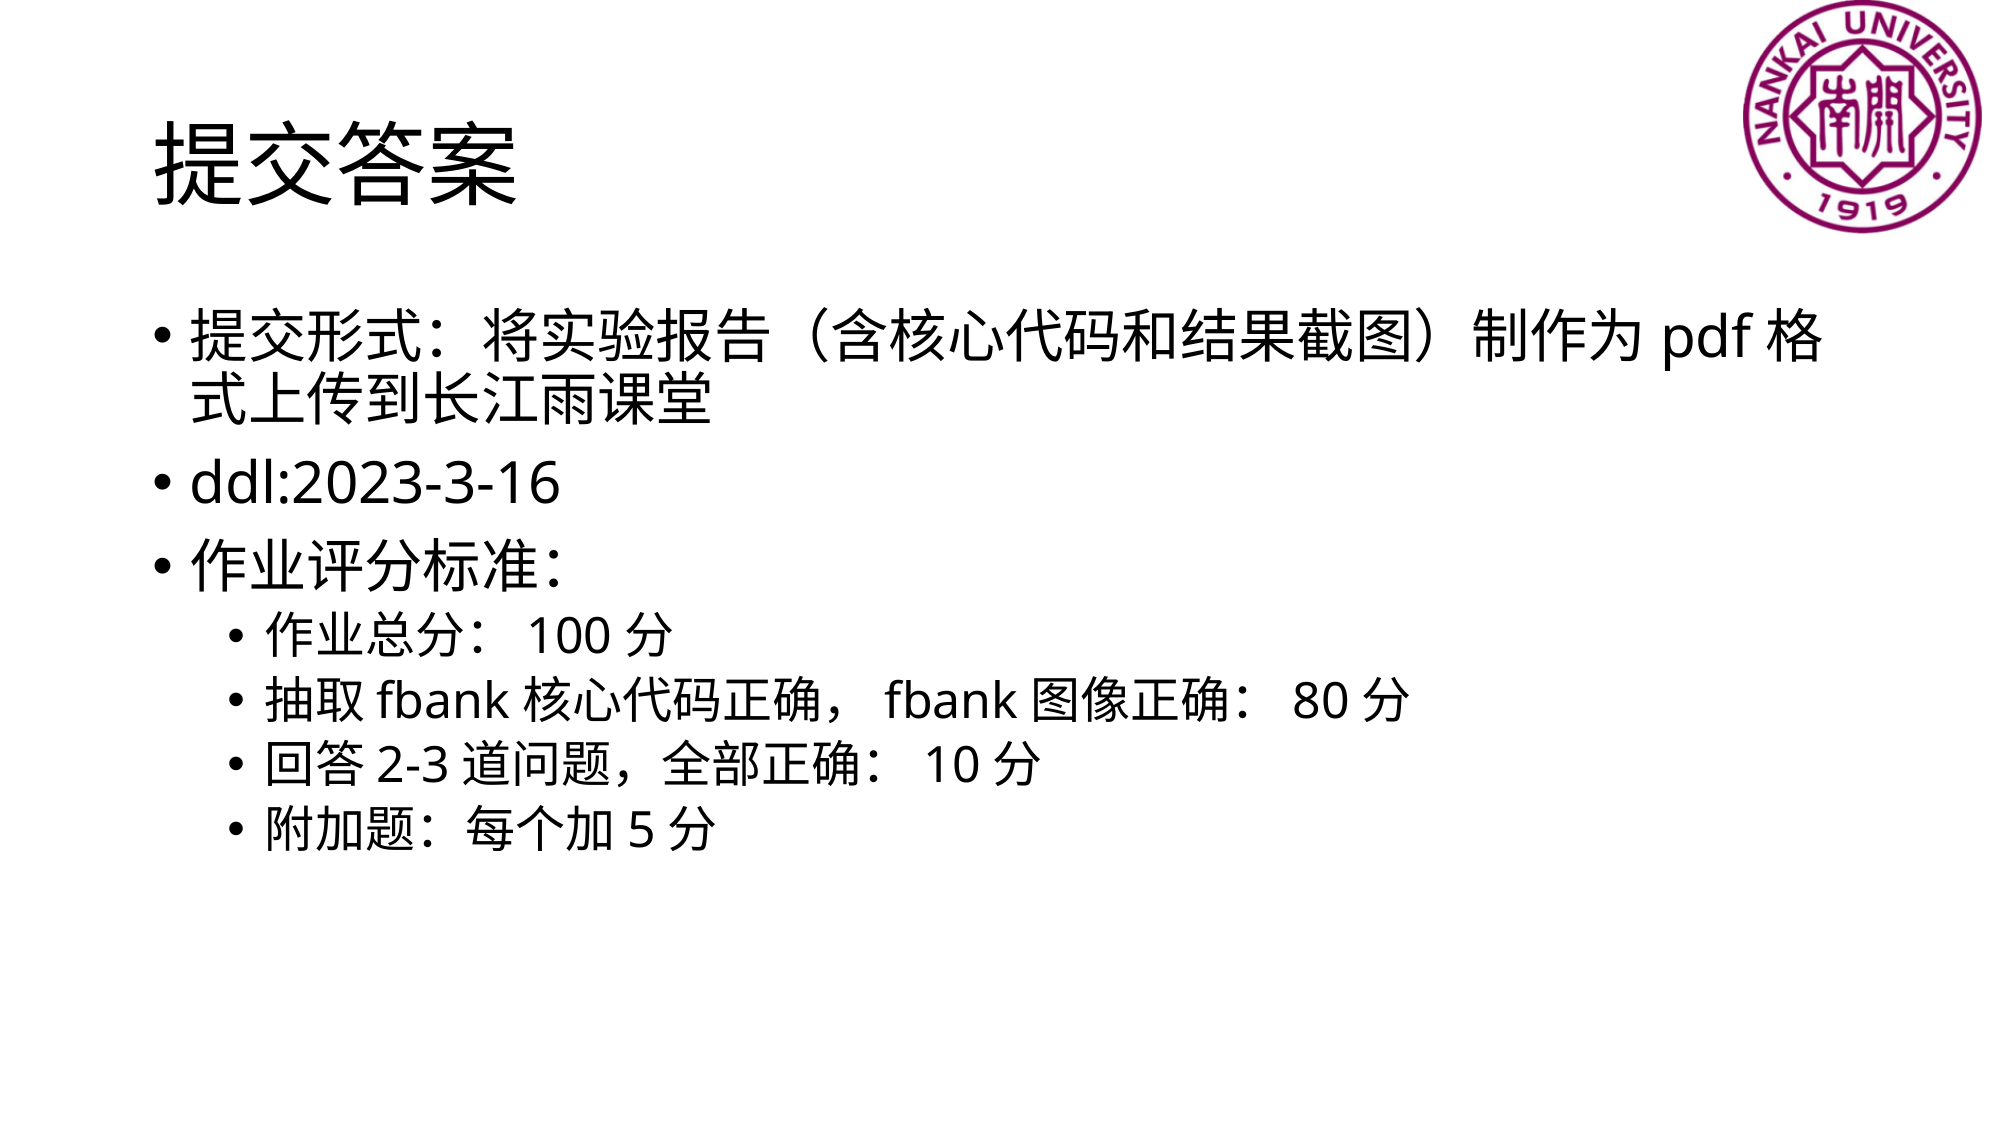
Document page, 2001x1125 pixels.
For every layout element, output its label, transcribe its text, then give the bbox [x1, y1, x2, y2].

title 提交答案 [137, 59, 1863, 278]
list 提交形式：将实验报告（含核心代码和结果截图）制作为pdf格式上传到长江雨课堂 ddl:2023-3-16 作业评分标准： 作业总分：100分 抽取fbank核心代码正确，fbank图像正确：80分 回答2-3道问题，全部正确：10分 附加题：每个加5分 [137, 299, 1863, 1014]
picture [1743, 0, 1982, 234]
